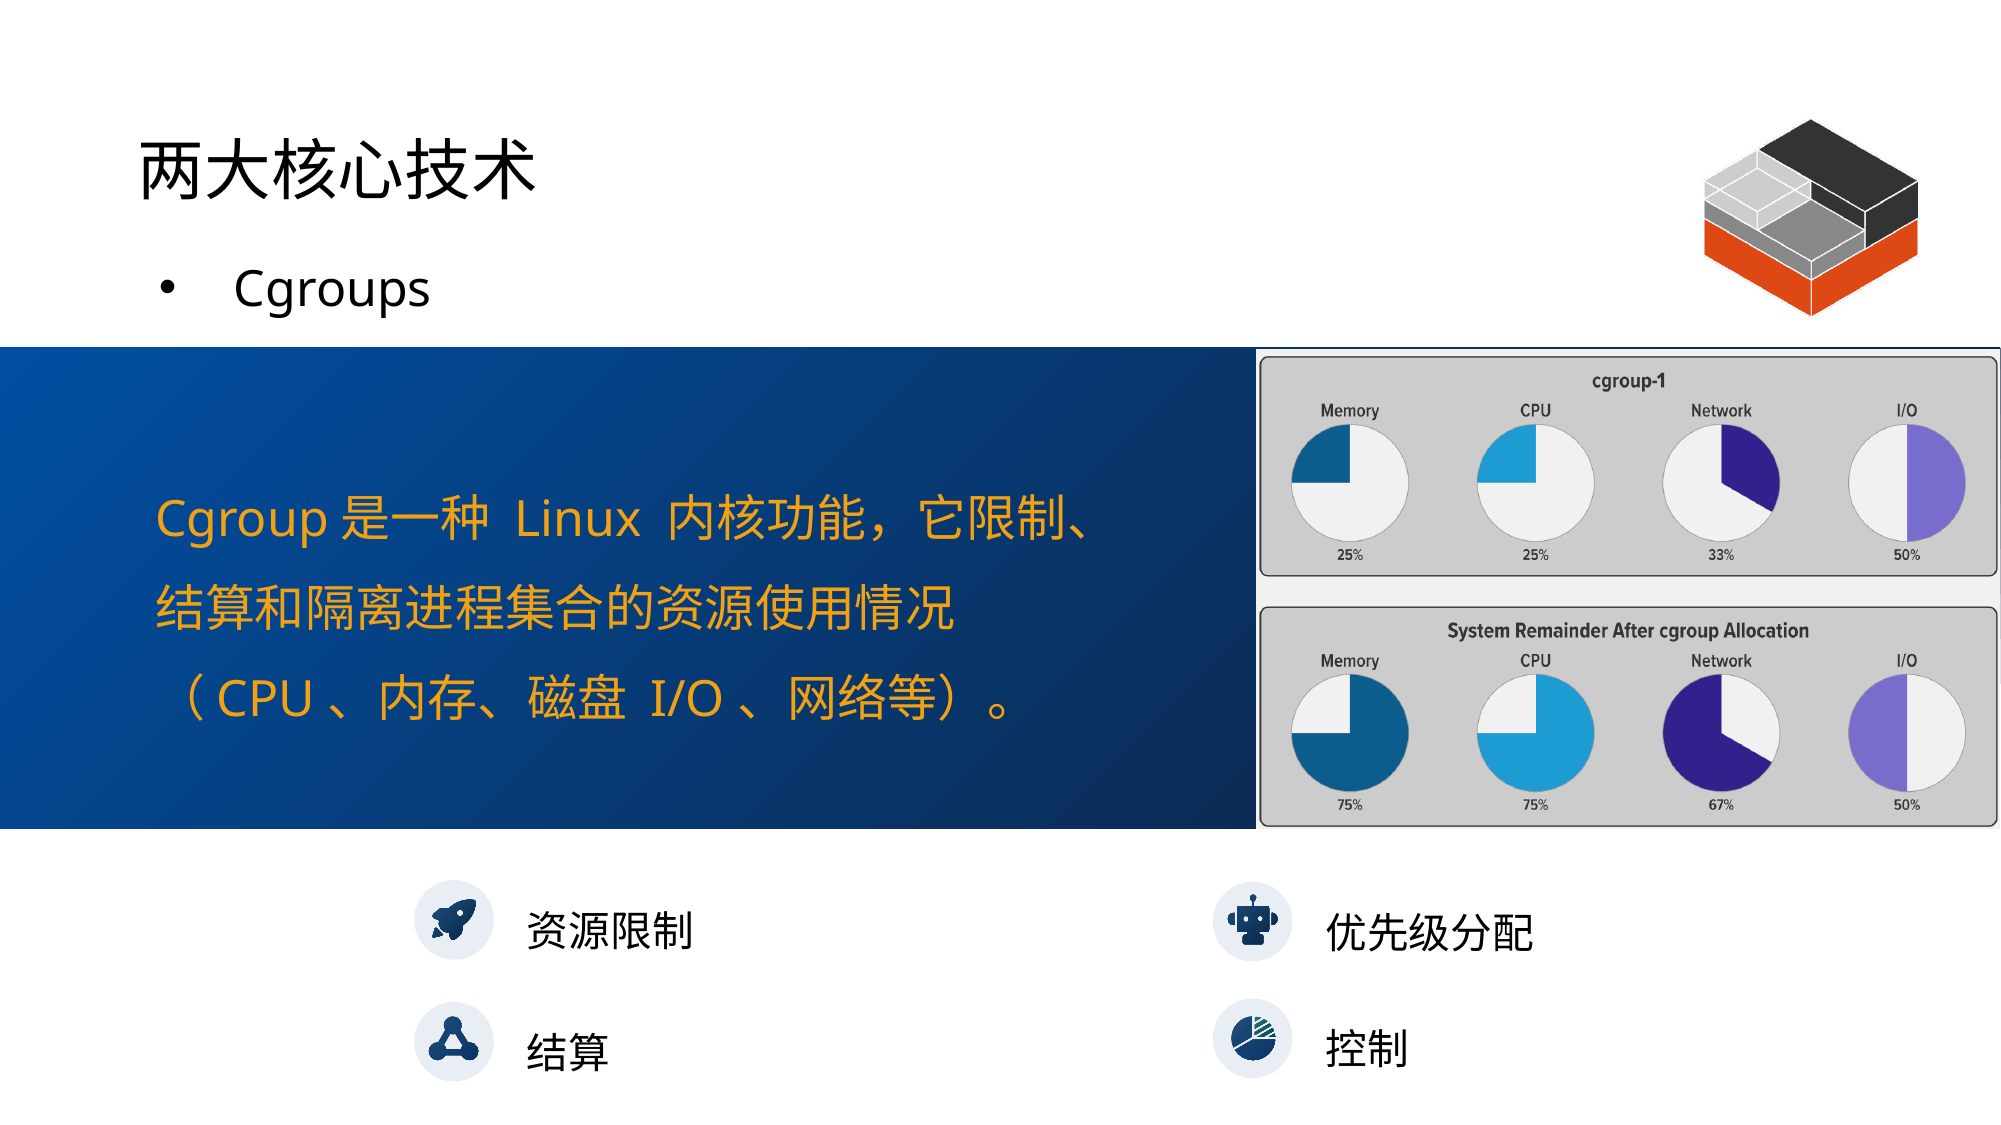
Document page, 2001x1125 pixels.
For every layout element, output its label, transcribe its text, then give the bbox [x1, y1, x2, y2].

text_box [1237, 894, 1270, 945]
text_box Cgroup是一种 Linux 内核功能，它限制、结算和隔离进程集合的资源使用情况（CPU、内存、磁盘 I/O、网络等）。 [140, 448, 1152, 734]
text_box [432, 899, 476, 940]
text_box Cgroups [144, 249, 447, 324]
text_box [428, 1016, 479, 1061]
text_box [413, 1000, 495, 1083]
text_box [1271, 912, 1278, 925]
text_box [1211, 880, 1294, 963]
text_box 结算 [512, 1004, 654, 1084]
picture [1256, 349, 2000, 829]
picture [1702, 117, 1919, 317]
text_box 资源限制 [512, 882, 734, 963]
text_box 控制 [1310, 1000, 1456, 1081]
text_box [1211, 997, 1294, 1080]
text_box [1231, 1016, 1276, 1061]
text_box 优先级分配 [1310, 884, 1568, 964]
text_box [413, 879, 495, 961]
text_box [1227, 912, 1235, 925]
text_box [0, 347, 2000, 829]
text_box 两大核心技术 [123, 120, 554, 216]
